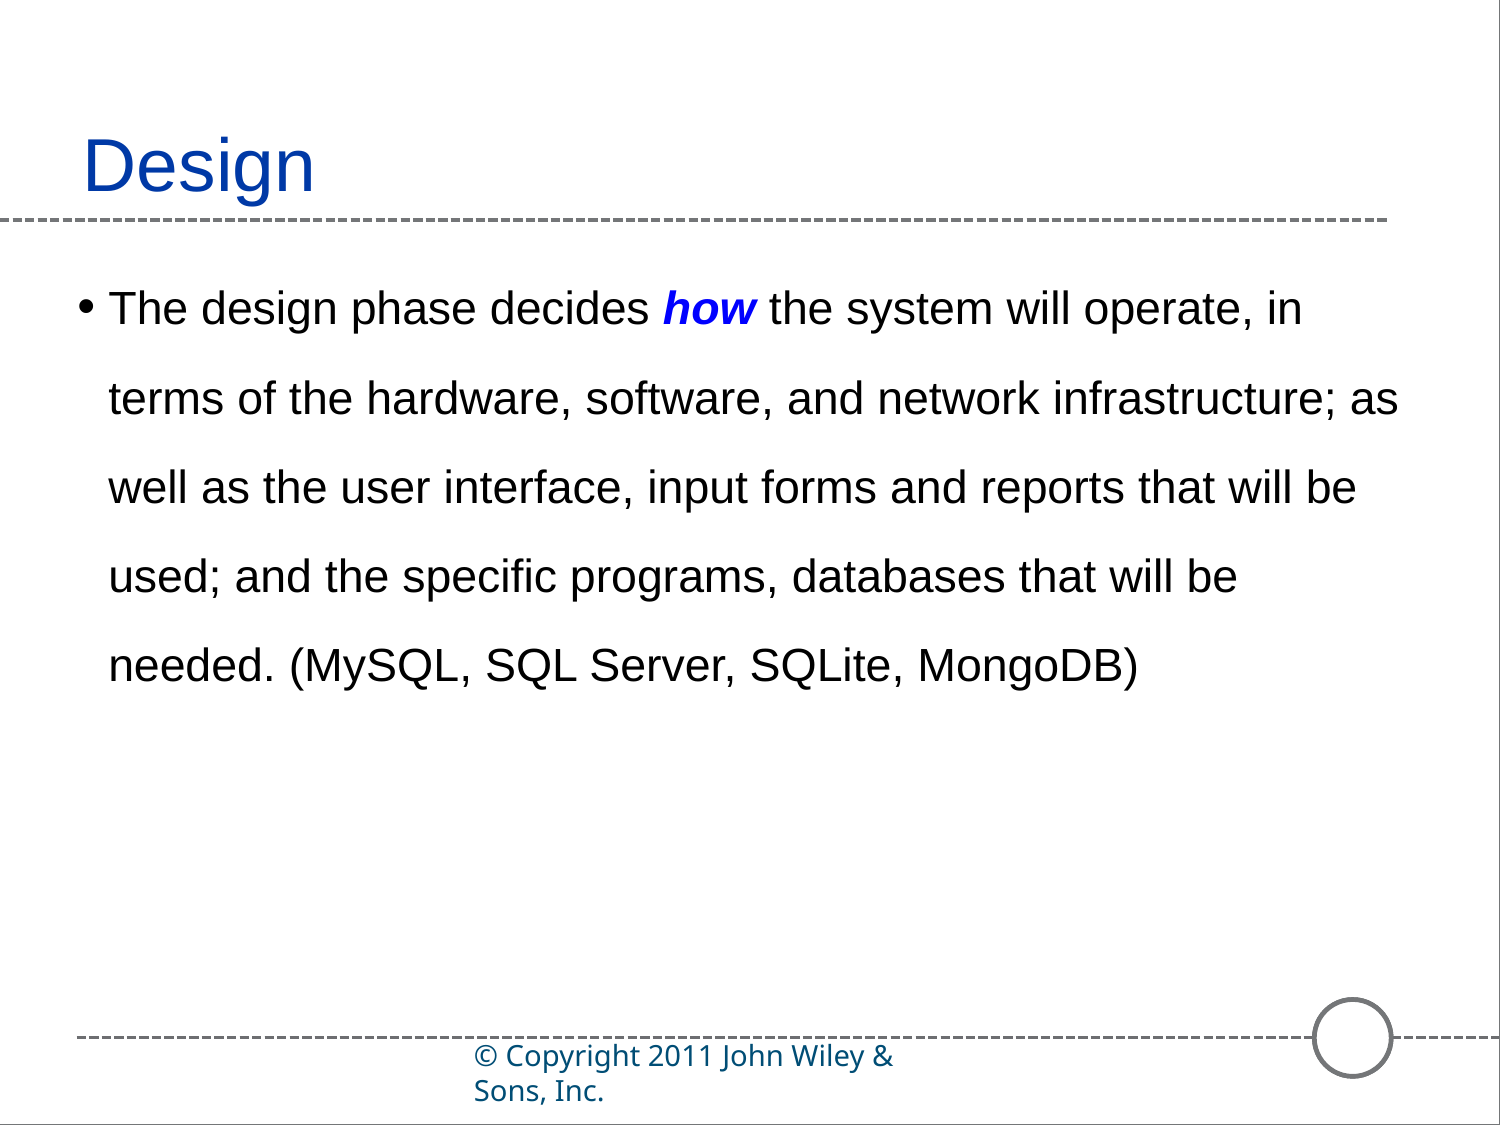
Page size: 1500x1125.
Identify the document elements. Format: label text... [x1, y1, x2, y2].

footer © Copyright 2011 John Wiley & Sons, Inc. [458, 1042, 988, 1103]
list The design phase decides how the system will operate, in terms of the hardware, software, and network infrastructure; as well as the user interface, input forms and reports that will be used; and the specific programs, databases that will be needed. (MySQL, SQL Server, SQLite, MongoDB) [62, 237, 1425, 708]
title Design [67, 91, 1211, 232]
